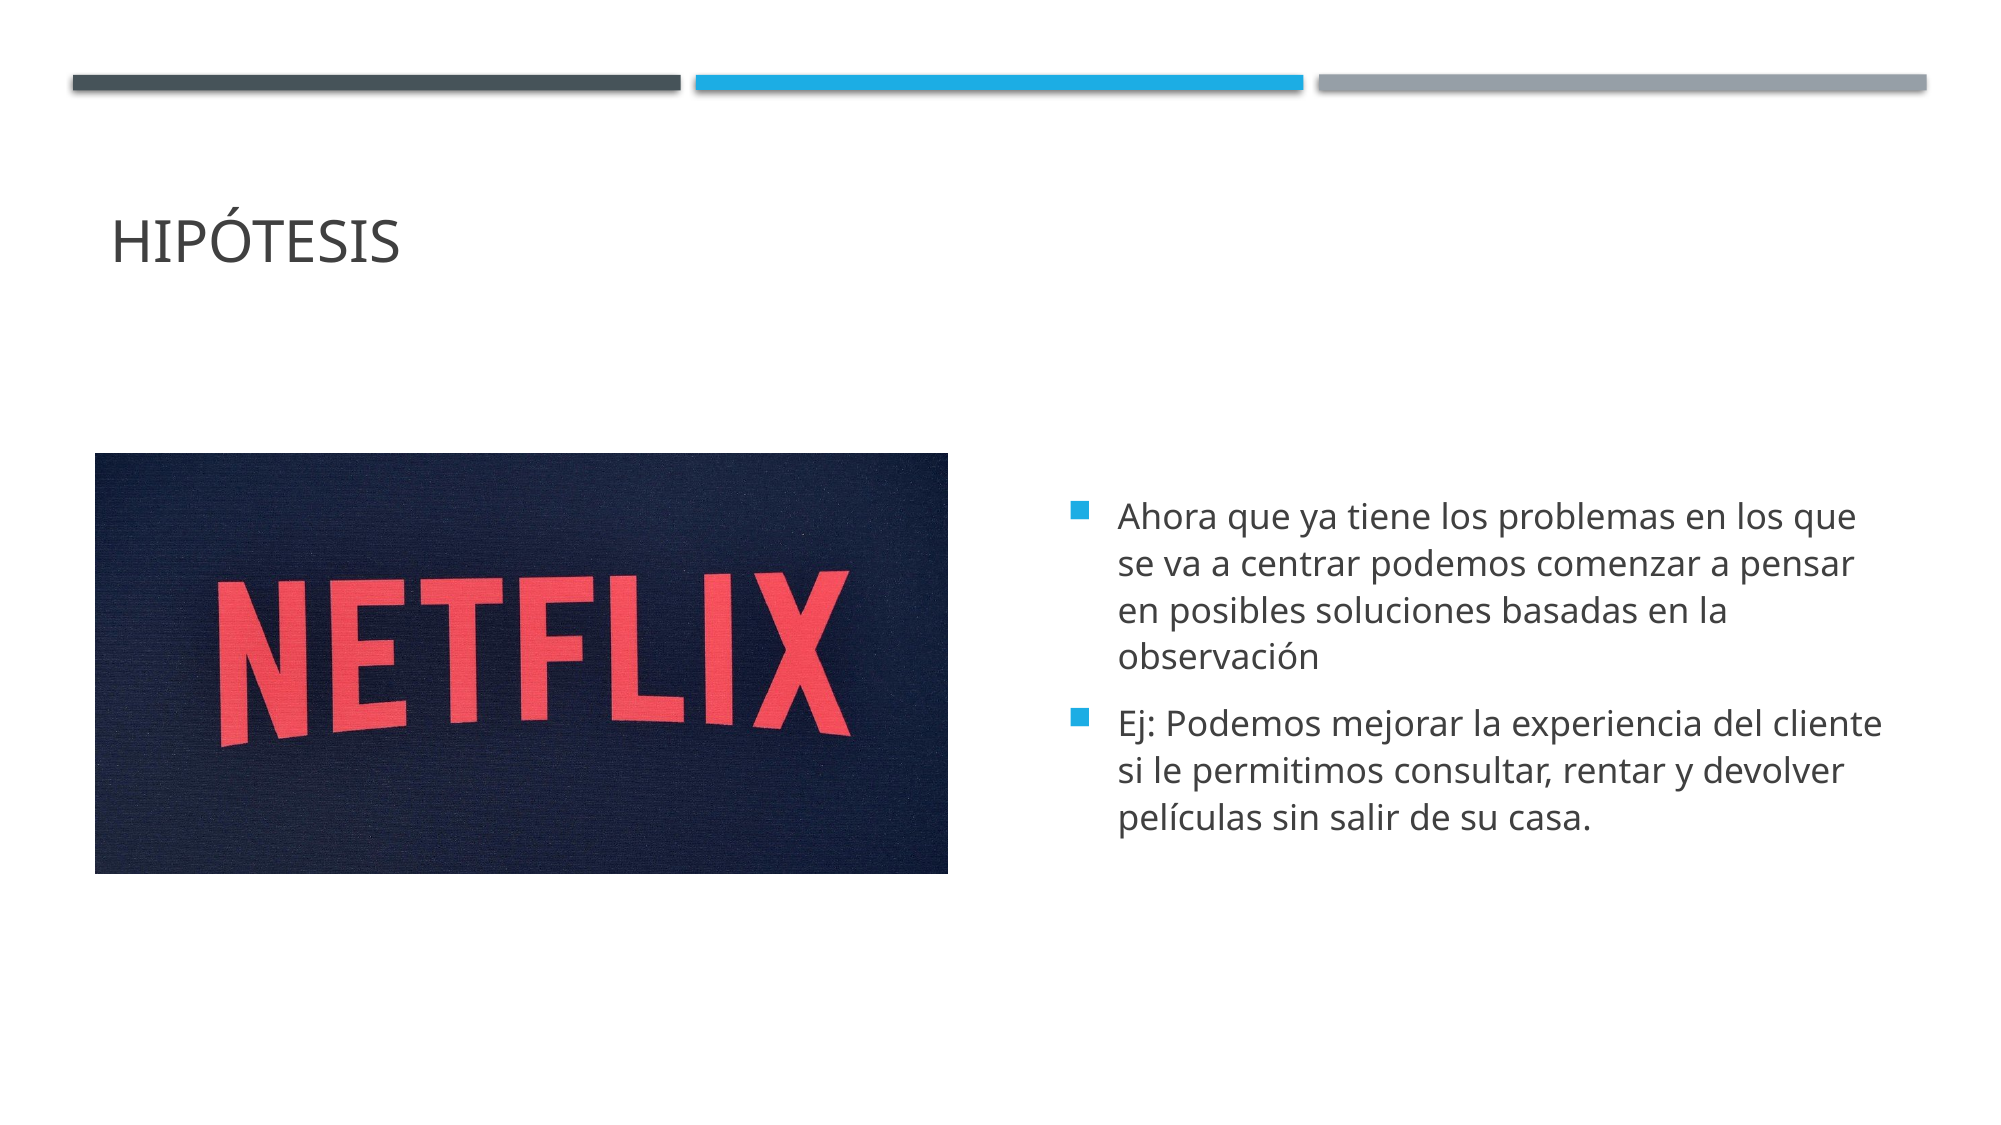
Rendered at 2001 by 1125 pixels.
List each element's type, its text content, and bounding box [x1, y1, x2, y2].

list Ahora que ya tiene los problemas en los que se va a centrar podemos comenzar a pensar en posibles soluciones basadas en la observación Ej: Podemos mejorar la experiencia del cliente si le permitimos consultar, rentar y devolver películas sin salir de su casa. [1052, 365, 1905, 962]
picture [94, 453, 948, 874]
title Hipótesis [95, 119, 1905, 282]
